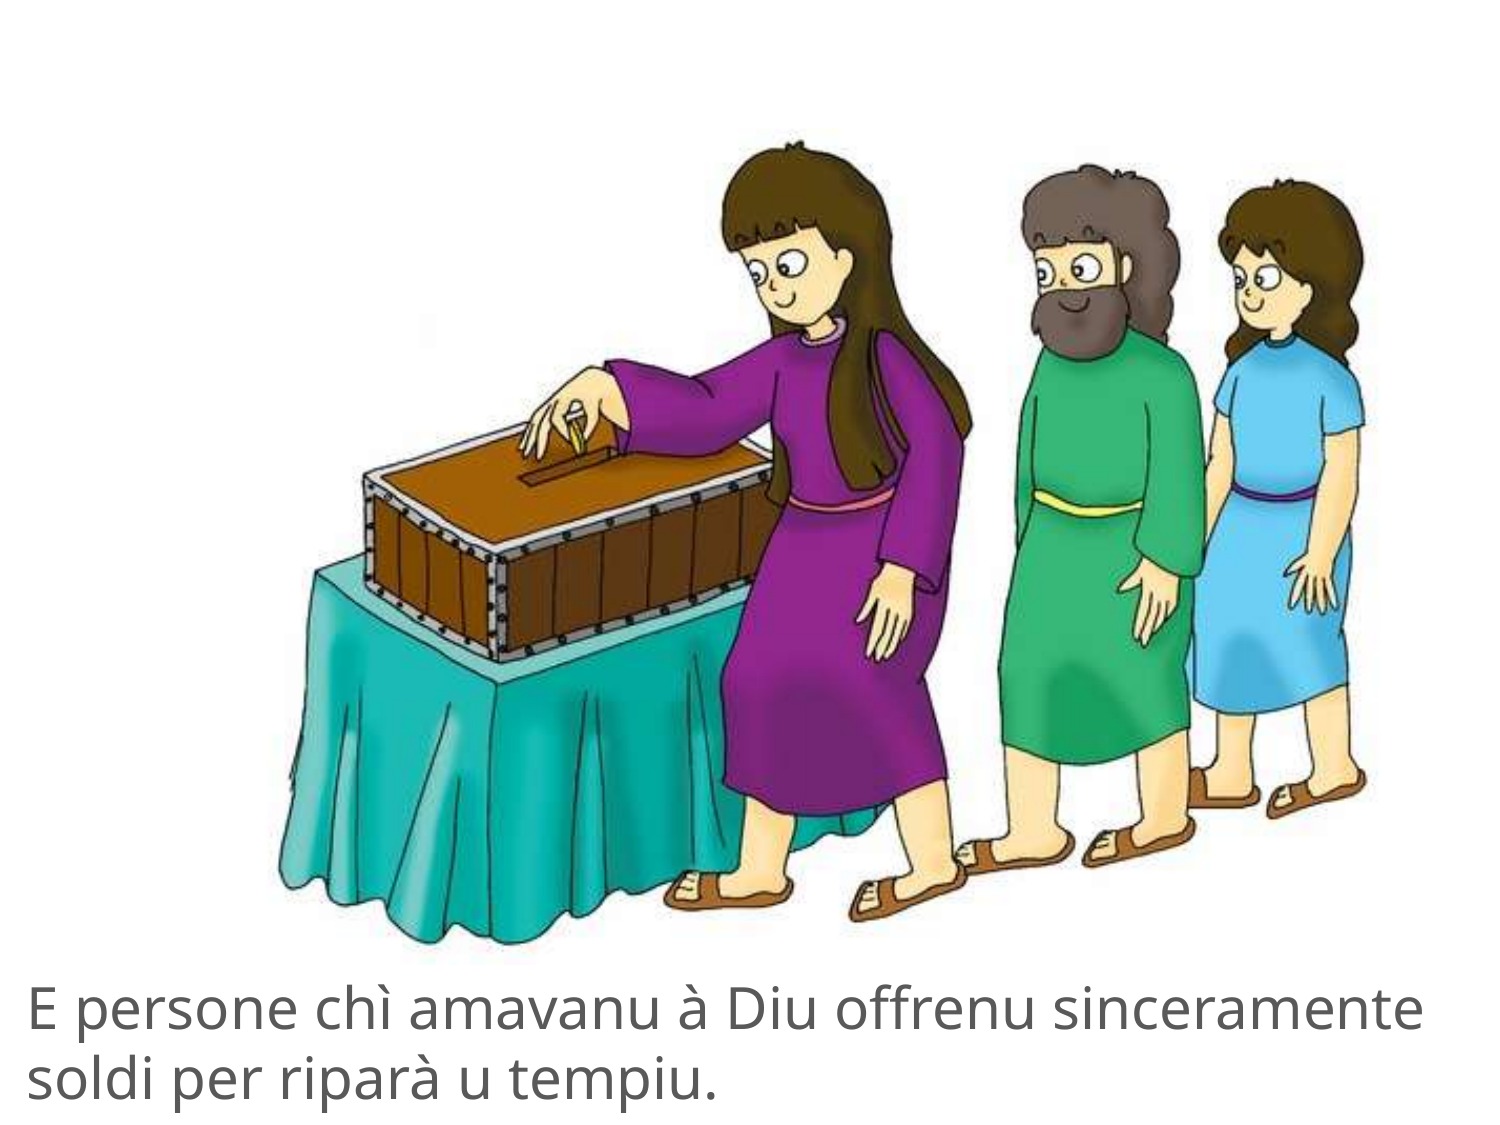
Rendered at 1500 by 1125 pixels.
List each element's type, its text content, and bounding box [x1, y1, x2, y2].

text_box E persone chì amavanu à Diu offrenu sinceramente soldi per riparà u tempiu. [11, 964, 1498, 1119]
picture [67, 0, 1433, 965]
